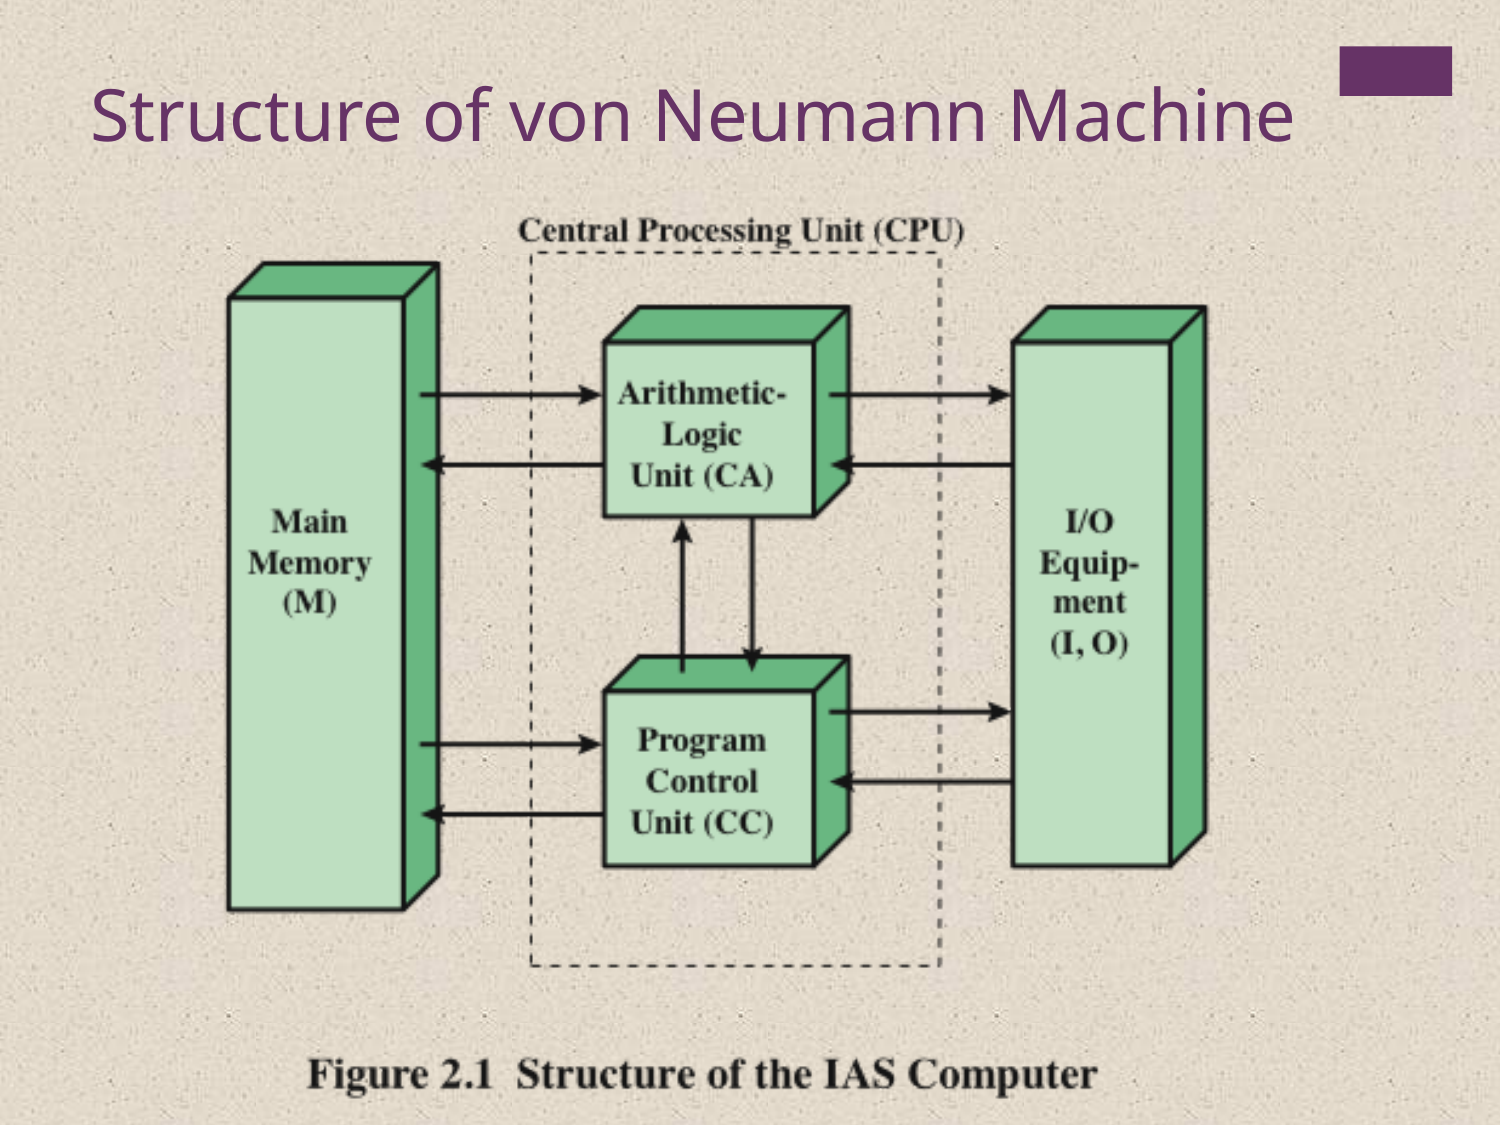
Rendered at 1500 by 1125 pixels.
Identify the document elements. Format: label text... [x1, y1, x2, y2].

title Structure of von Neumann Machine [75, 62, 1315, 246]
picture [124, 124, 1313, 1125]
picture [0, 0, 1500, 1125]
